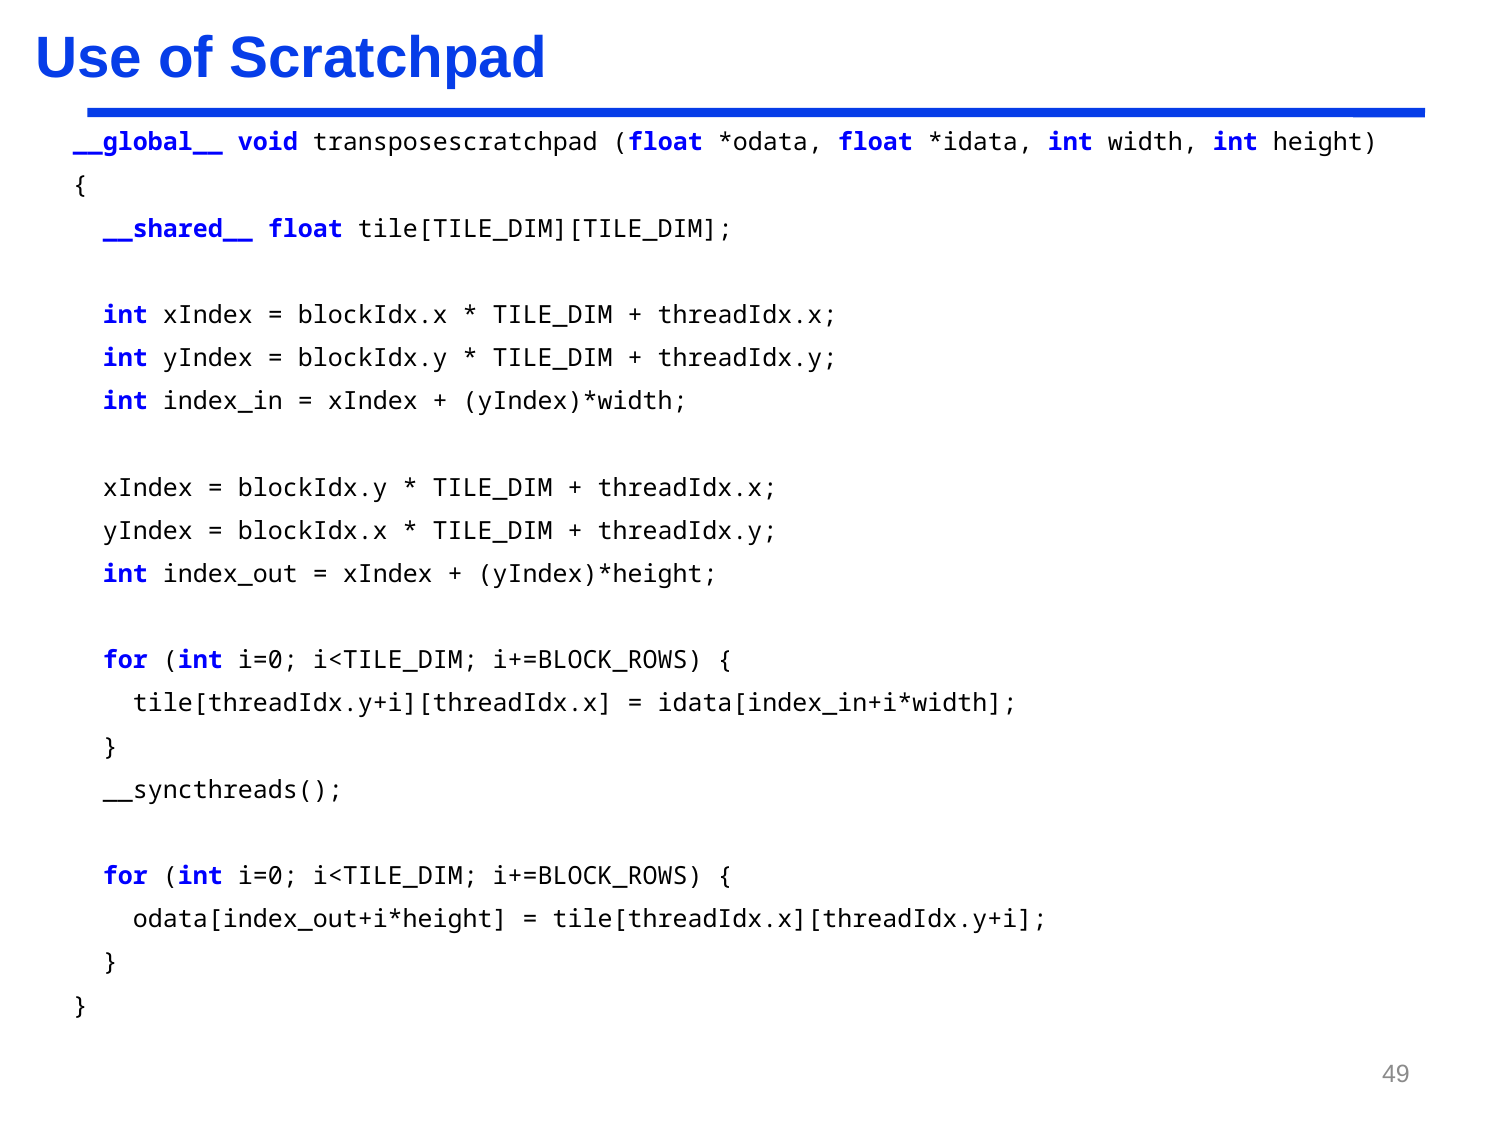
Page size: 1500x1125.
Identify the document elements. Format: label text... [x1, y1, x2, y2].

list __global__ void transposescratchpad (float *odata, float *idata, int width, int height) { __shared__ float tile[TILE_DIM][TILE_DIM]; int xIndex = blockIdx.x * TILE_DIM + threadIdx.x; int yIndex = blockIdx.y * TILE_DIM + threadIdx.y; int index_in = xIndex + (yIndex)*width; xIndex = blockIdx.y * TILE_DIM + threadIdx.x; yIndex = blockIdx.x * TILE_DIM + threadIdx.y; int index_out = xIndex + (yIndex)*height; for (int i=0; i<TILE_DIM; i+=BLOCK_ROWS) { tile[threadIdx.y+i][threadIdx.x] = idata[index_in+i*width]; } __syncthreads(); for (int i=0; i<TILE_DIM; i+=BLOCK_ROWS) { odata[index_out+i*height] = tile[threadIdx.x][threadIdx.y+i]; } } [61, 124, 1401, 519]
title Use of Scratchpad [24, 24, 1363, 95]
slide_number 49 [1074, 1042, 1425, 1103]
